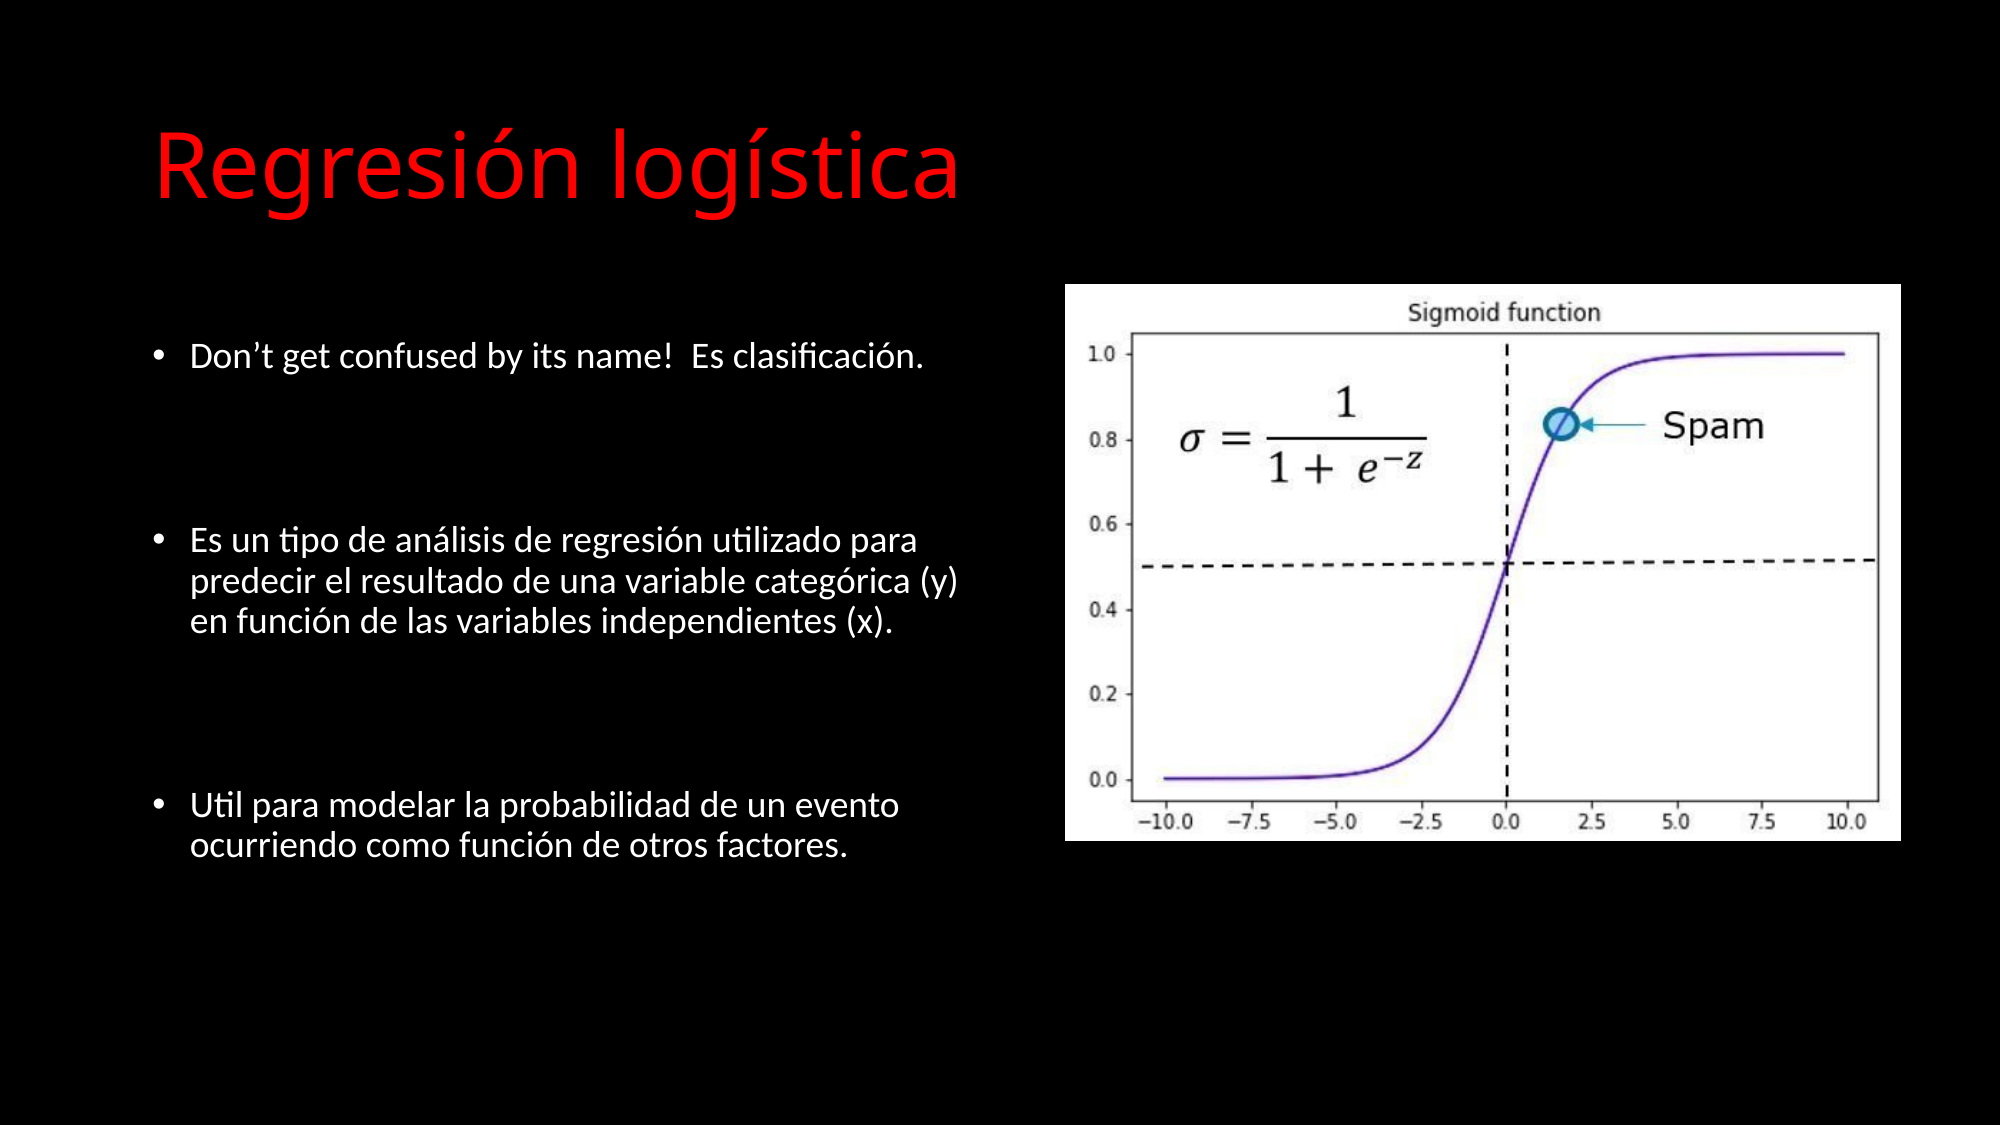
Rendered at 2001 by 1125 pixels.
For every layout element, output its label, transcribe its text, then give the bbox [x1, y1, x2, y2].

picture [1064, 284, 1901, 841]
text_box Regresión logística [137, 59, 1863, 278]
text_box Don’t get confused by its name! Es clasificación. Es un tipo de análisis de regresión utilizado para predecir el resultado de una variable categórica (y) en función de las variables independientes (x). Util para modelar la probabilidad de un evento ocurriendo como función de otros factores. [137, 329, 1016, 1065]
